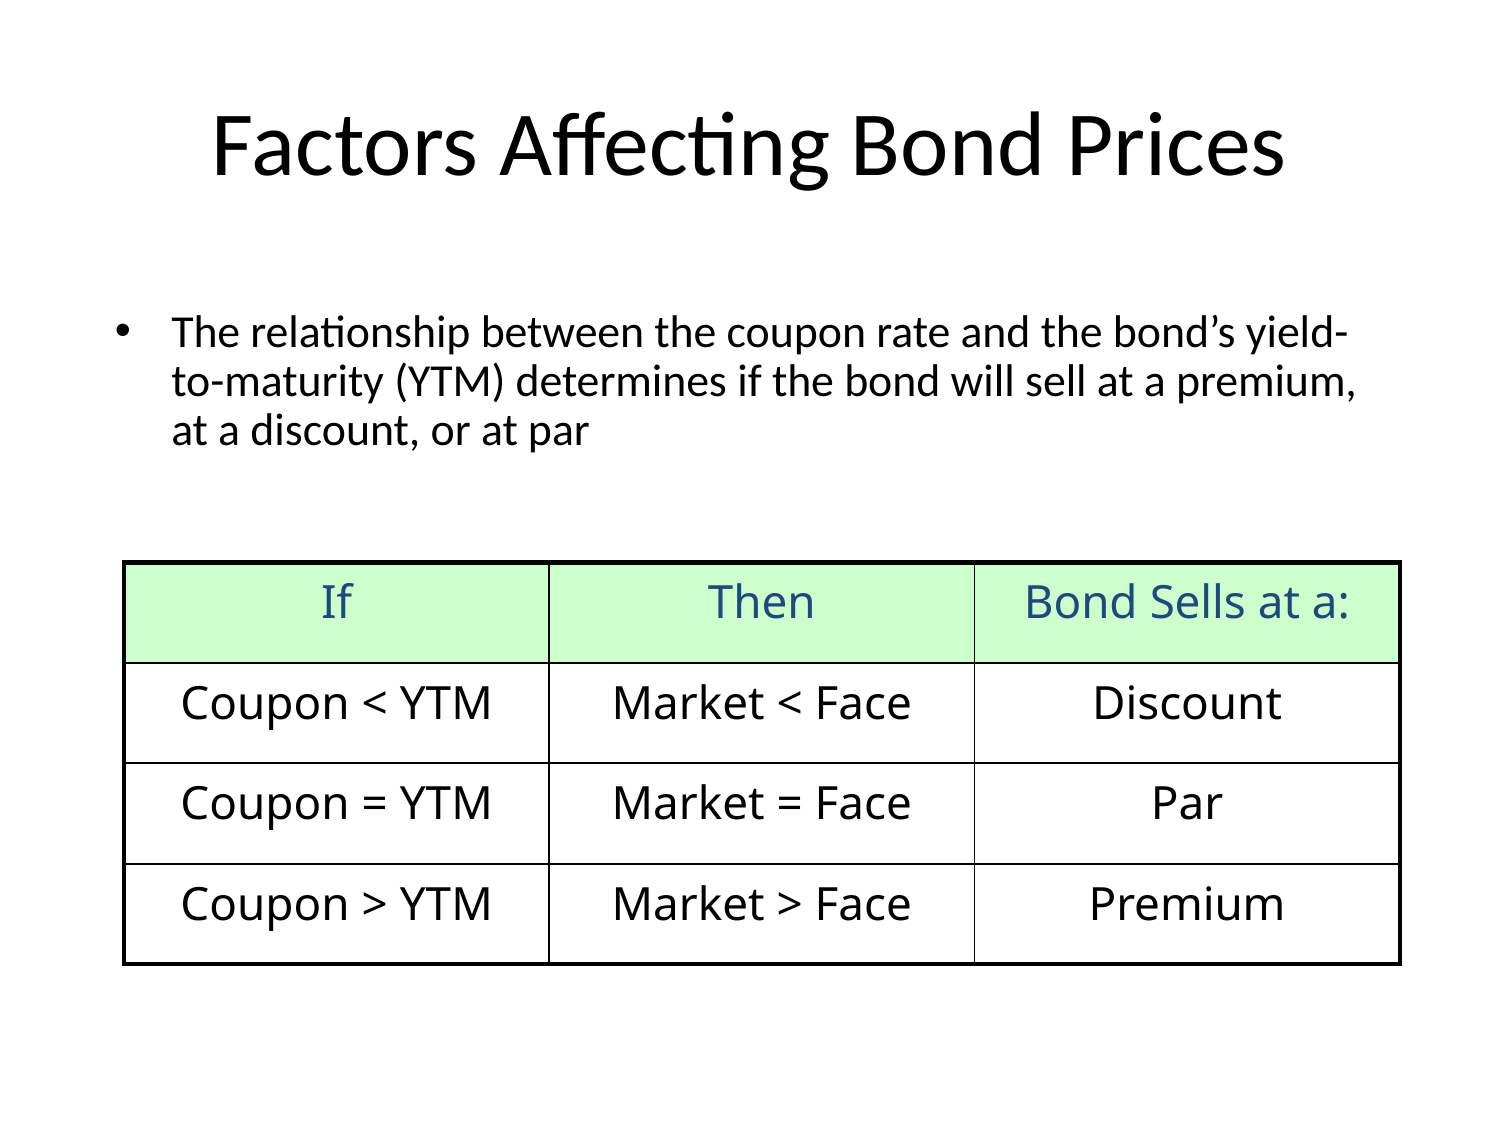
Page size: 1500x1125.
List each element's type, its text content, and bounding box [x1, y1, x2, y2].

table_header Then [550, 565, 974, 662]
table_cell Market > Face [550, 865, 974, 962]
title Factors Affecting Bond Prices [75, 45, 1425, 233]
table_cell Coupon = YTM [126, 764, 548, 863]
table_header Bond Sells at a: [975, 565, 1398, 662]
table_cell Market = Face [550, 764, 974, 863]
table_cell Discount [975, 664, 1398, 762]
list The relationship between the coupon rate and the bond’s yield-to-maturity (YTM) determines if the bond will sell at a premium, at a discount, or at par [99, 299, 1400, 480]
table_cell Premium [975, 865, 1398, 962]
table_cell Coupon < YTM [126, 664, 548, 762]
table_cell Par [975, 764, 1398, 863]
table_header If [126, 565, 548, 662]
table_cell Market < Face [550, 664, 974, 762]
table_cell Coupon > YTM [126, 865, 548, 962]
